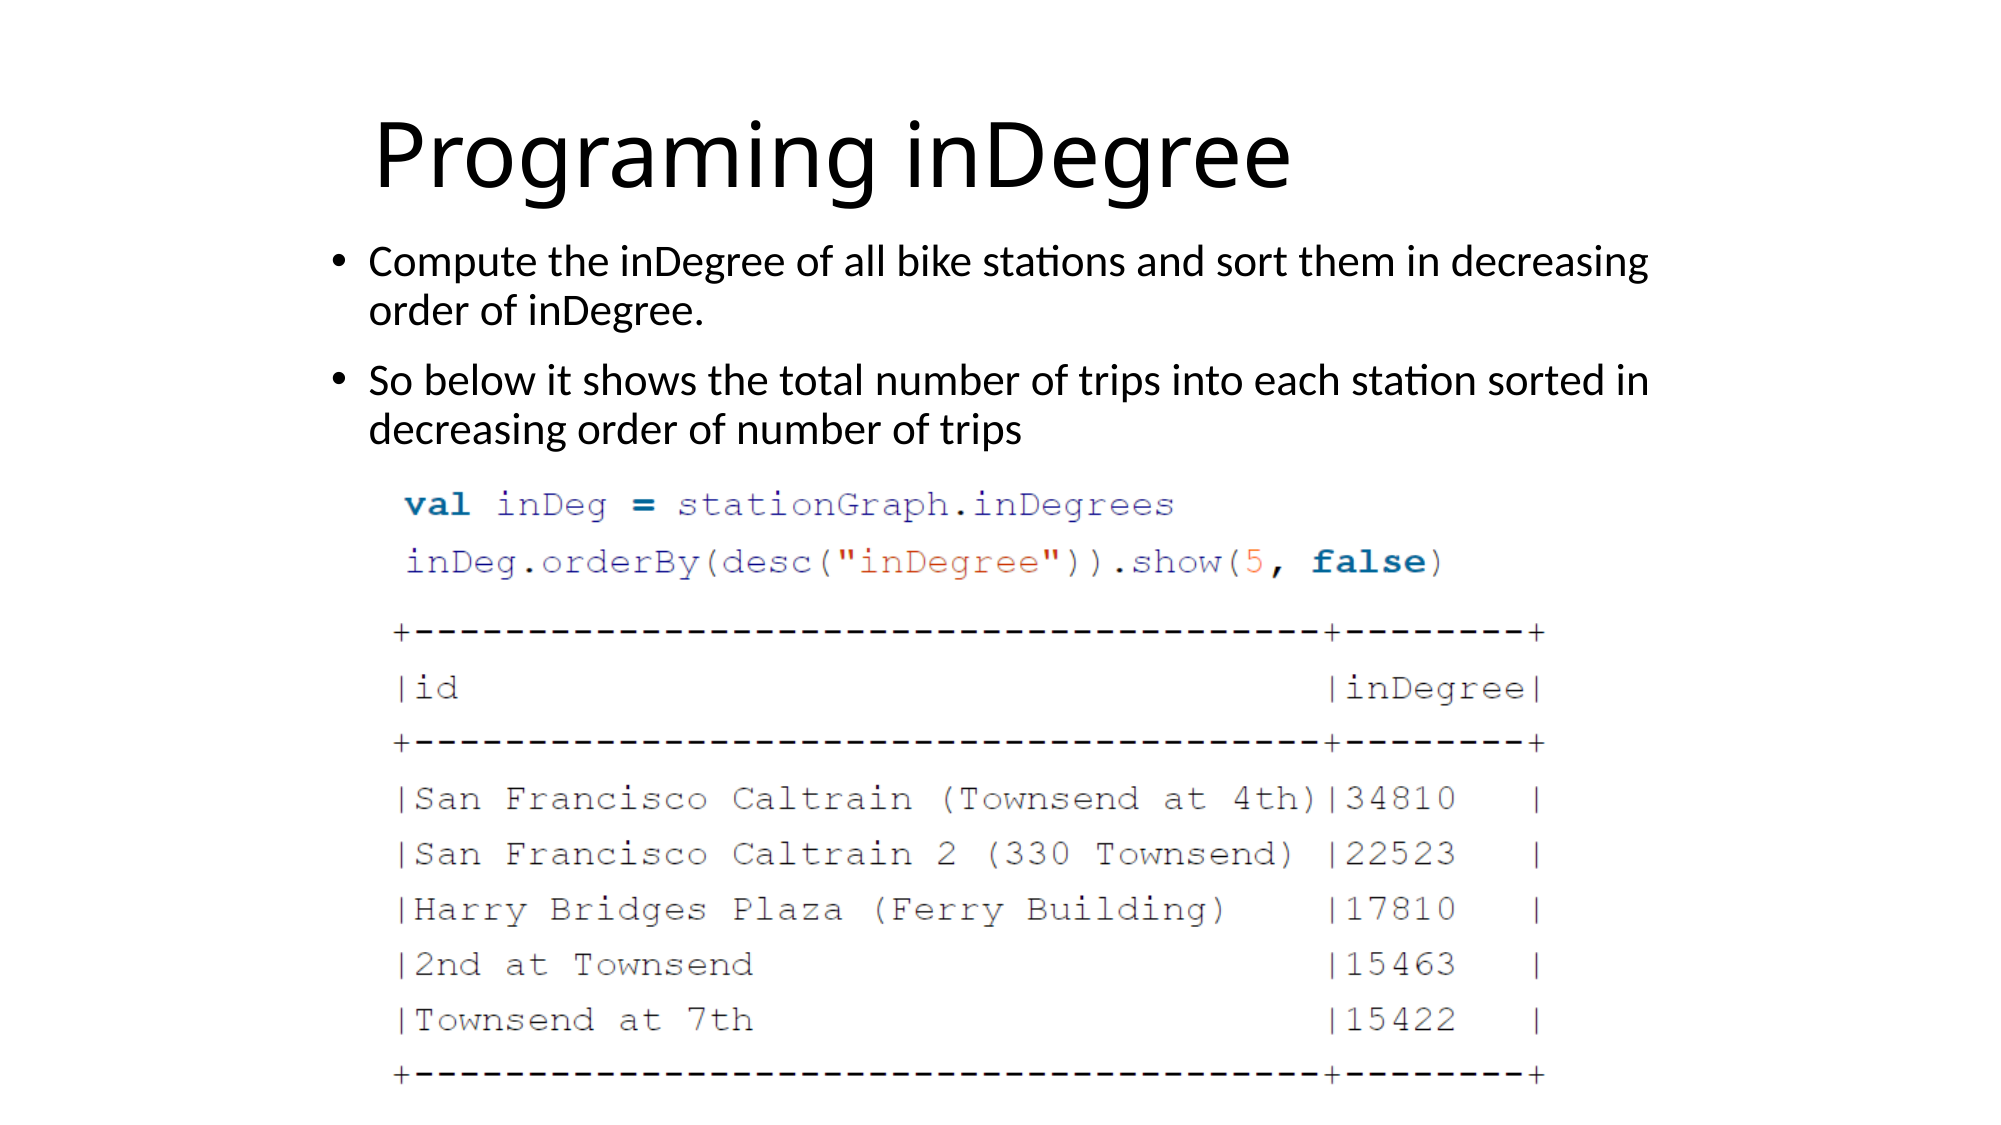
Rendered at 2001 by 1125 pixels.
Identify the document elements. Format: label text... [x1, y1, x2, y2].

picture [384, 605, 1553, 1108]
picture [399, 475, 1466, 597]
list Compute the inDegree of all bike stations and sort them in decreasing order of inDegree. So below it shows the total number of trips into each station sorted in decreasing order of number of trips [316, 230, 1734, 1038]
title Programing inDegree [357, 101, 1693, 216]
